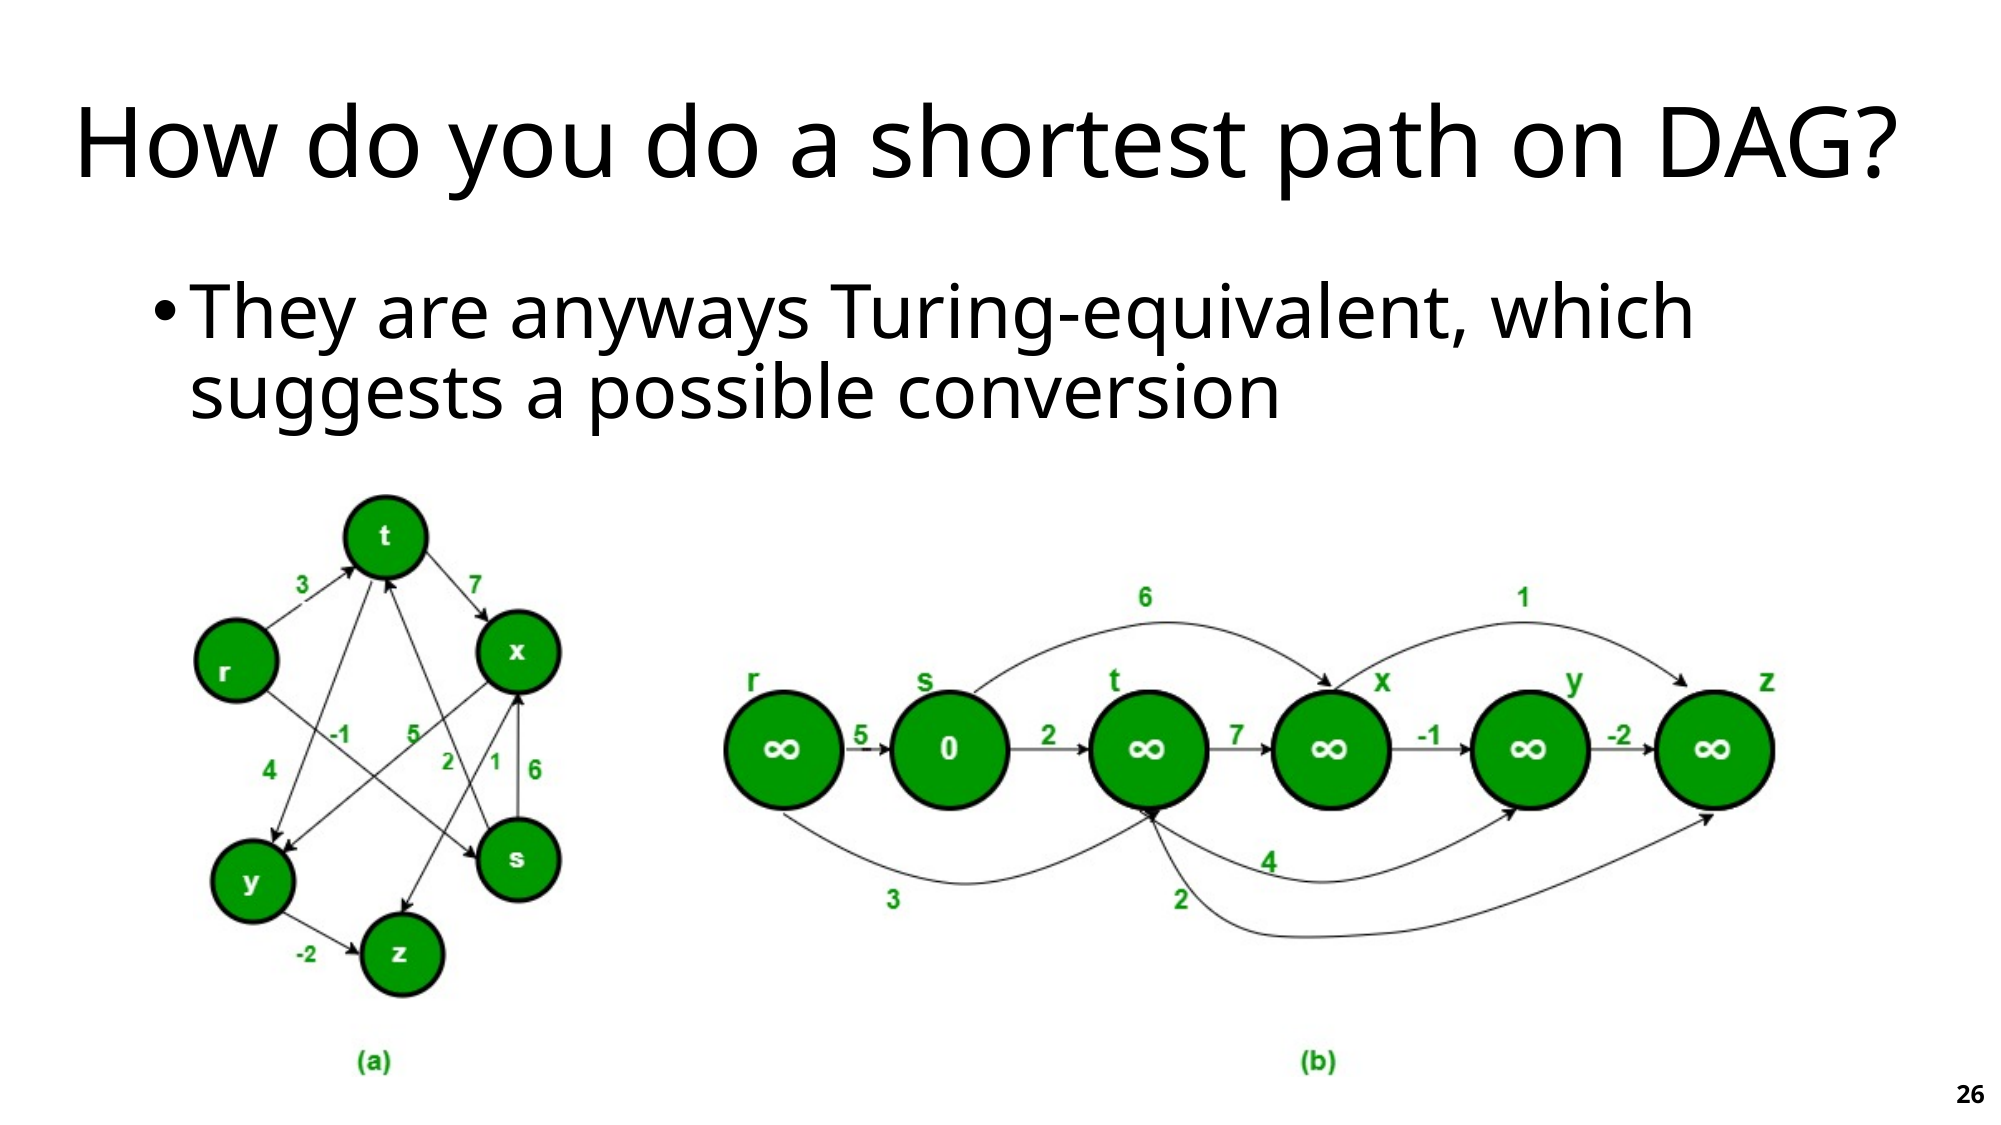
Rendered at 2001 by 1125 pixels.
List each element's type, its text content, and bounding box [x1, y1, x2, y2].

picture [192, 494, 1807, 1077]
title How do you do a shortest path on DAG? [57, 36, 1943, 254]
list They are anyways Turing-equivalent, which suggests a possible conversion [137, 265, 1863, 484]
slide_number 26 [1550, 1065, 2000, 1125]
